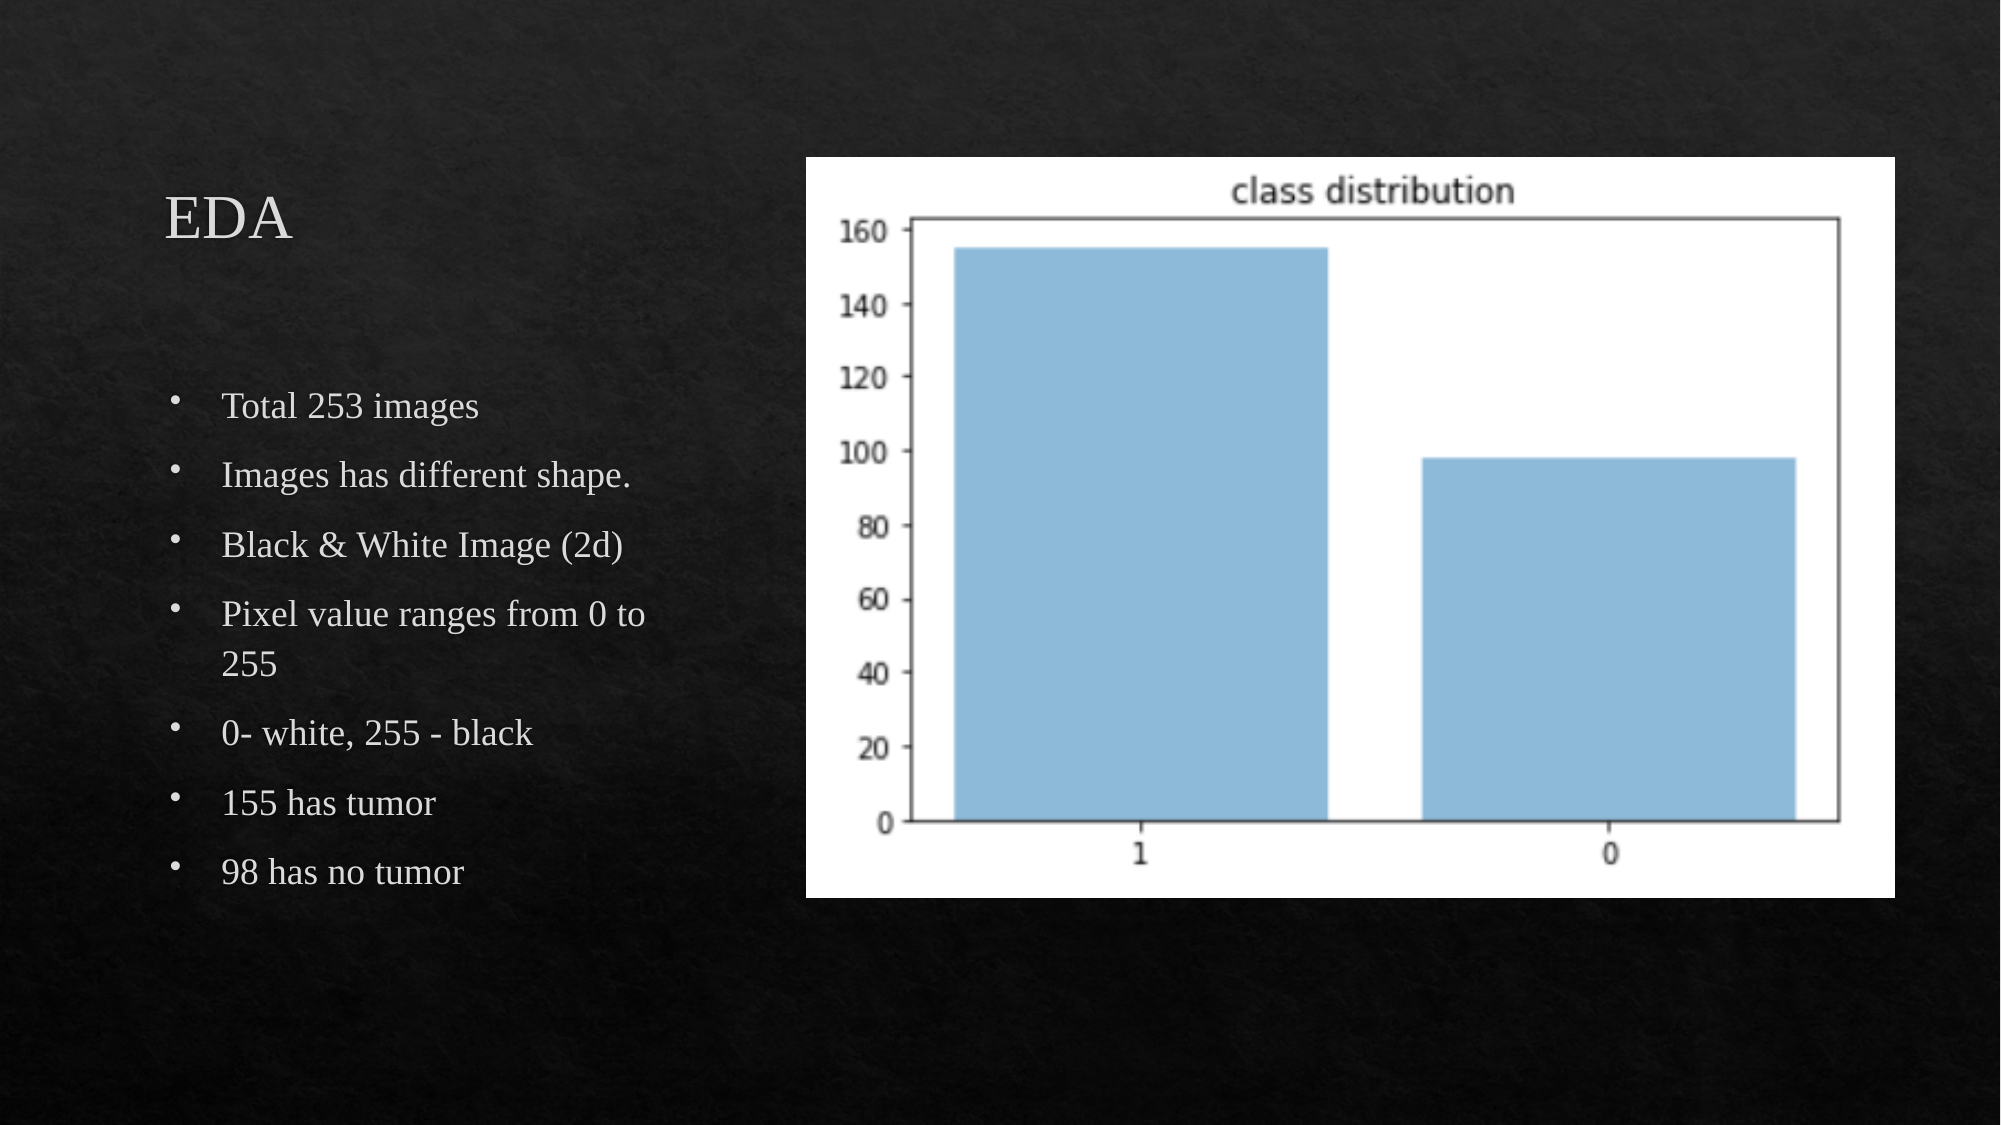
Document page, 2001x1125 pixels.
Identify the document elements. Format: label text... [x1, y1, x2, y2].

title EDA [149, 105, 705, 331]
picture [806, 157, 1895, 898]
list Total 253 images Images has different shape. Black & White Image (2d) Pixel value ranges from 0 to 255 0- white, 255 - black 155 has tumor 98 has no tumor [149, 368, 701, 950]
text_box [0, 0, 2000, 1125]
